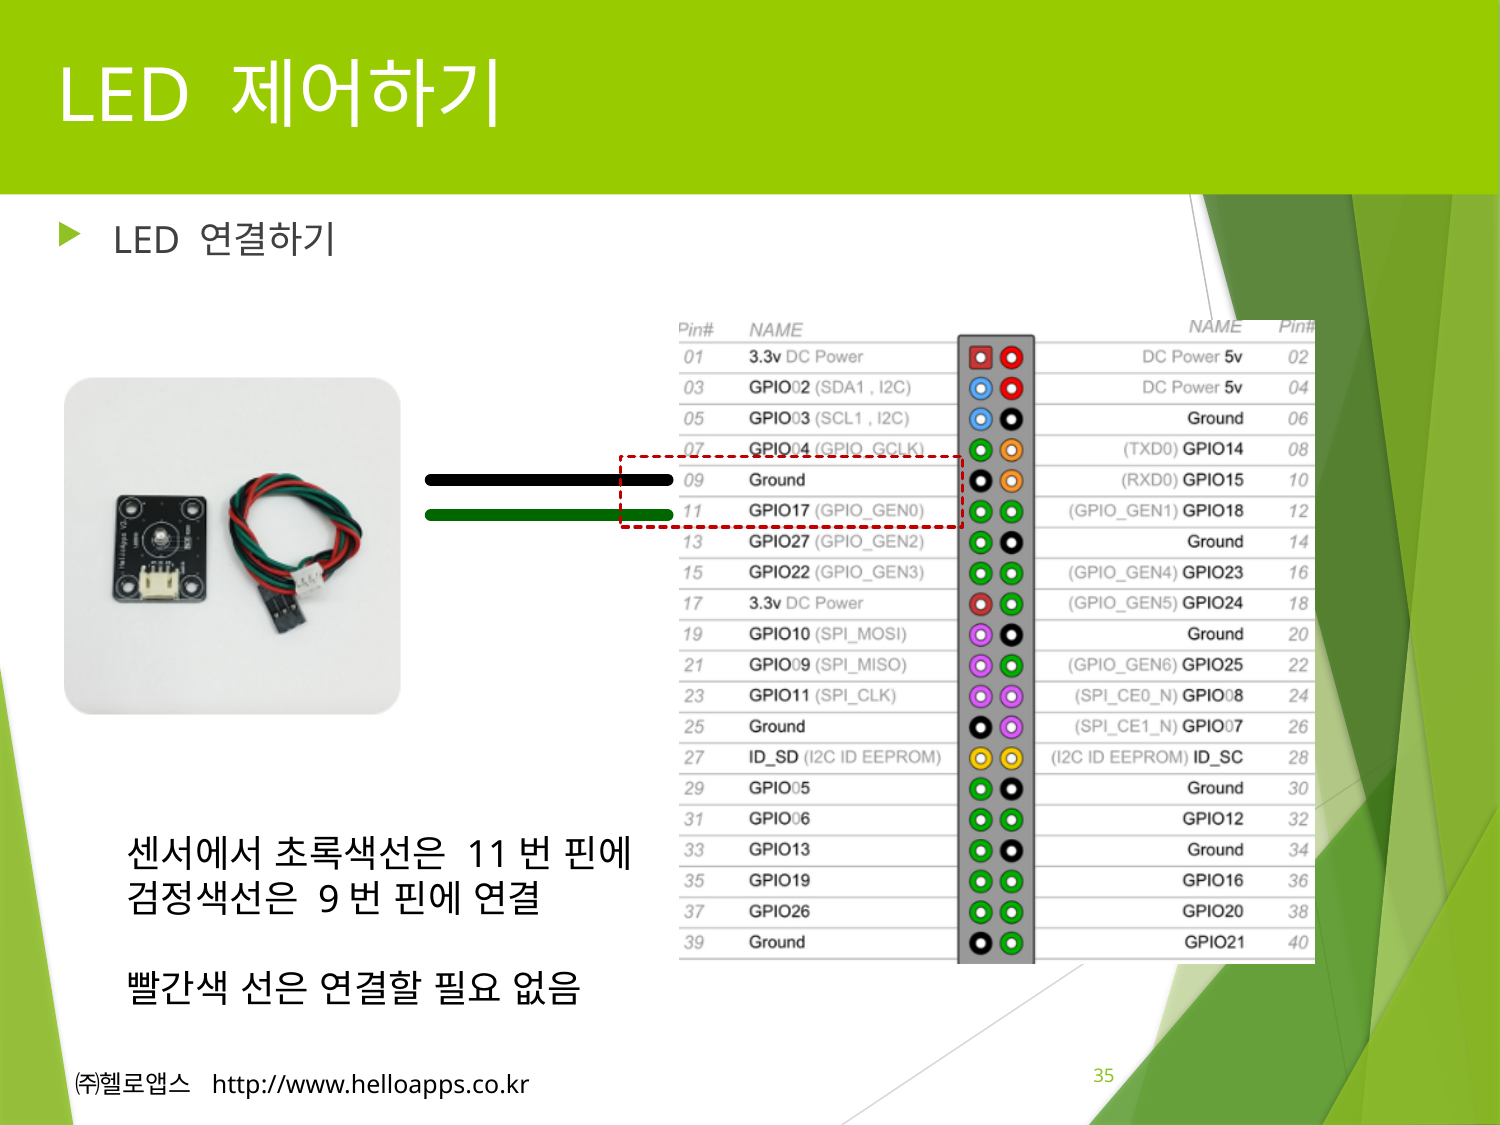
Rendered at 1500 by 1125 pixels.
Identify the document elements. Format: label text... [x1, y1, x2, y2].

title LED 제어하기 [41, 38, 1471, 173]
slide_number 35 [1045, 1046, 1130, 1107]
picture [64, 372, 405, 718]
text_box 센서에서 초록색선은 11번 핀에 검정색선은 9번 핀에 연결 빨간색 선은 연결할 필요 없음 [111, 822, 648, 1017]
list LED 연결하기 [41, 208, 1418, 965]
text_box [619, 455, 673, 529]
picture [678, 320, 1315, 964]
